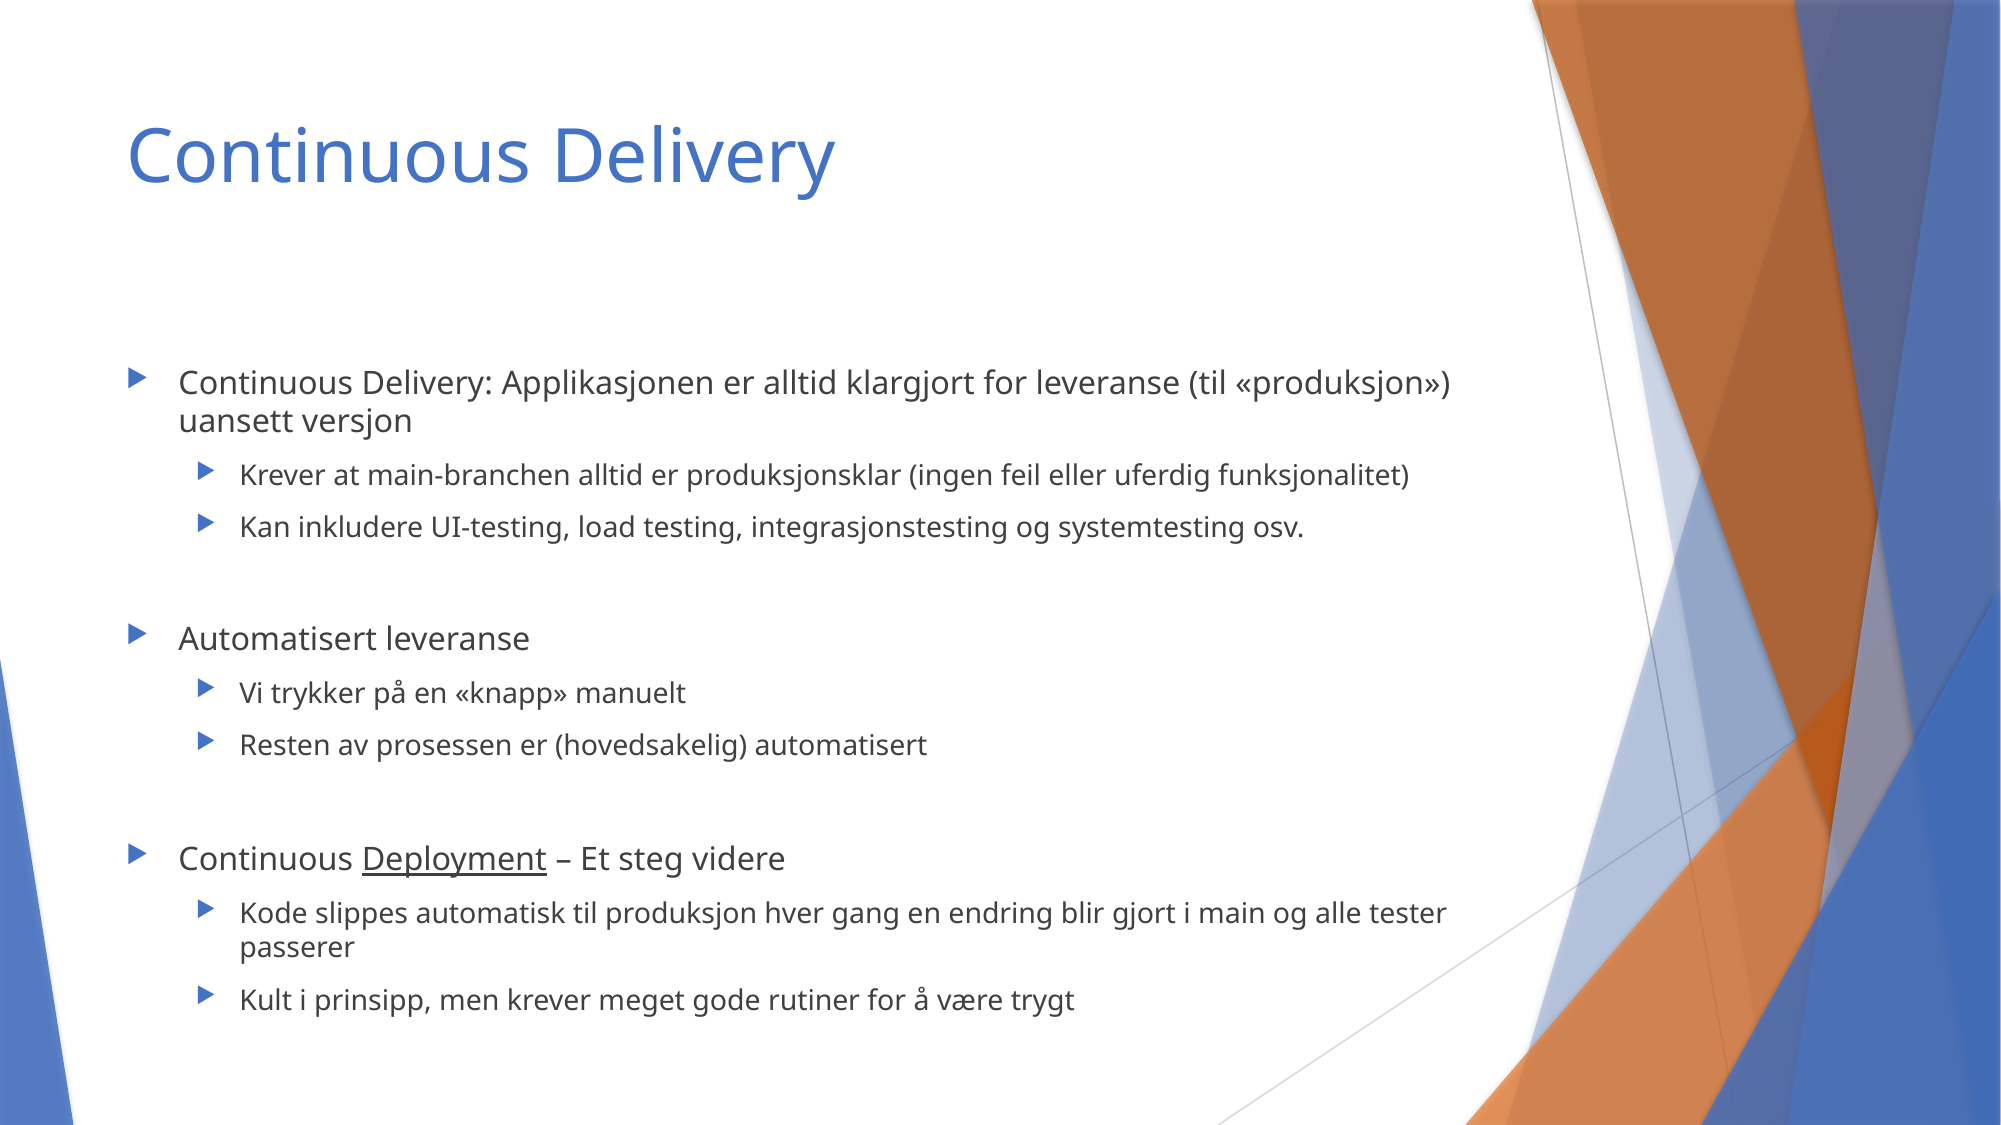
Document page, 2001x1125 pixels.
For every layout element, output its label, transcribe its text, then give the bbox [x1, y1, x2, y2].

title Continuous Delivery [111, 99, 1522, 317]
list Continuous Delivery: Applikasjonen er alltid klargjort for leveranse (til «produksjon») uansett versjon Krever at main-branchen alltid er produksjonsklar (ingen feil eller uferdig funksjonalitet) Kan inkludere UI-testing, load testing, integrasjonstesting og systemtesting osv. Automatisert leveranse Vi trykker på en «knapp» manuelt Resten av prosessen er (hovedsakelig) automatisert Continuous Deployment – Et steg videre Kode slippes automatisk til produksjon hver gang en endring blir gjort i main og alle tester passerer Kult i prinsipp, men krever meget gode rutiner for å være trygt [111, 354, 1522, 1025]
